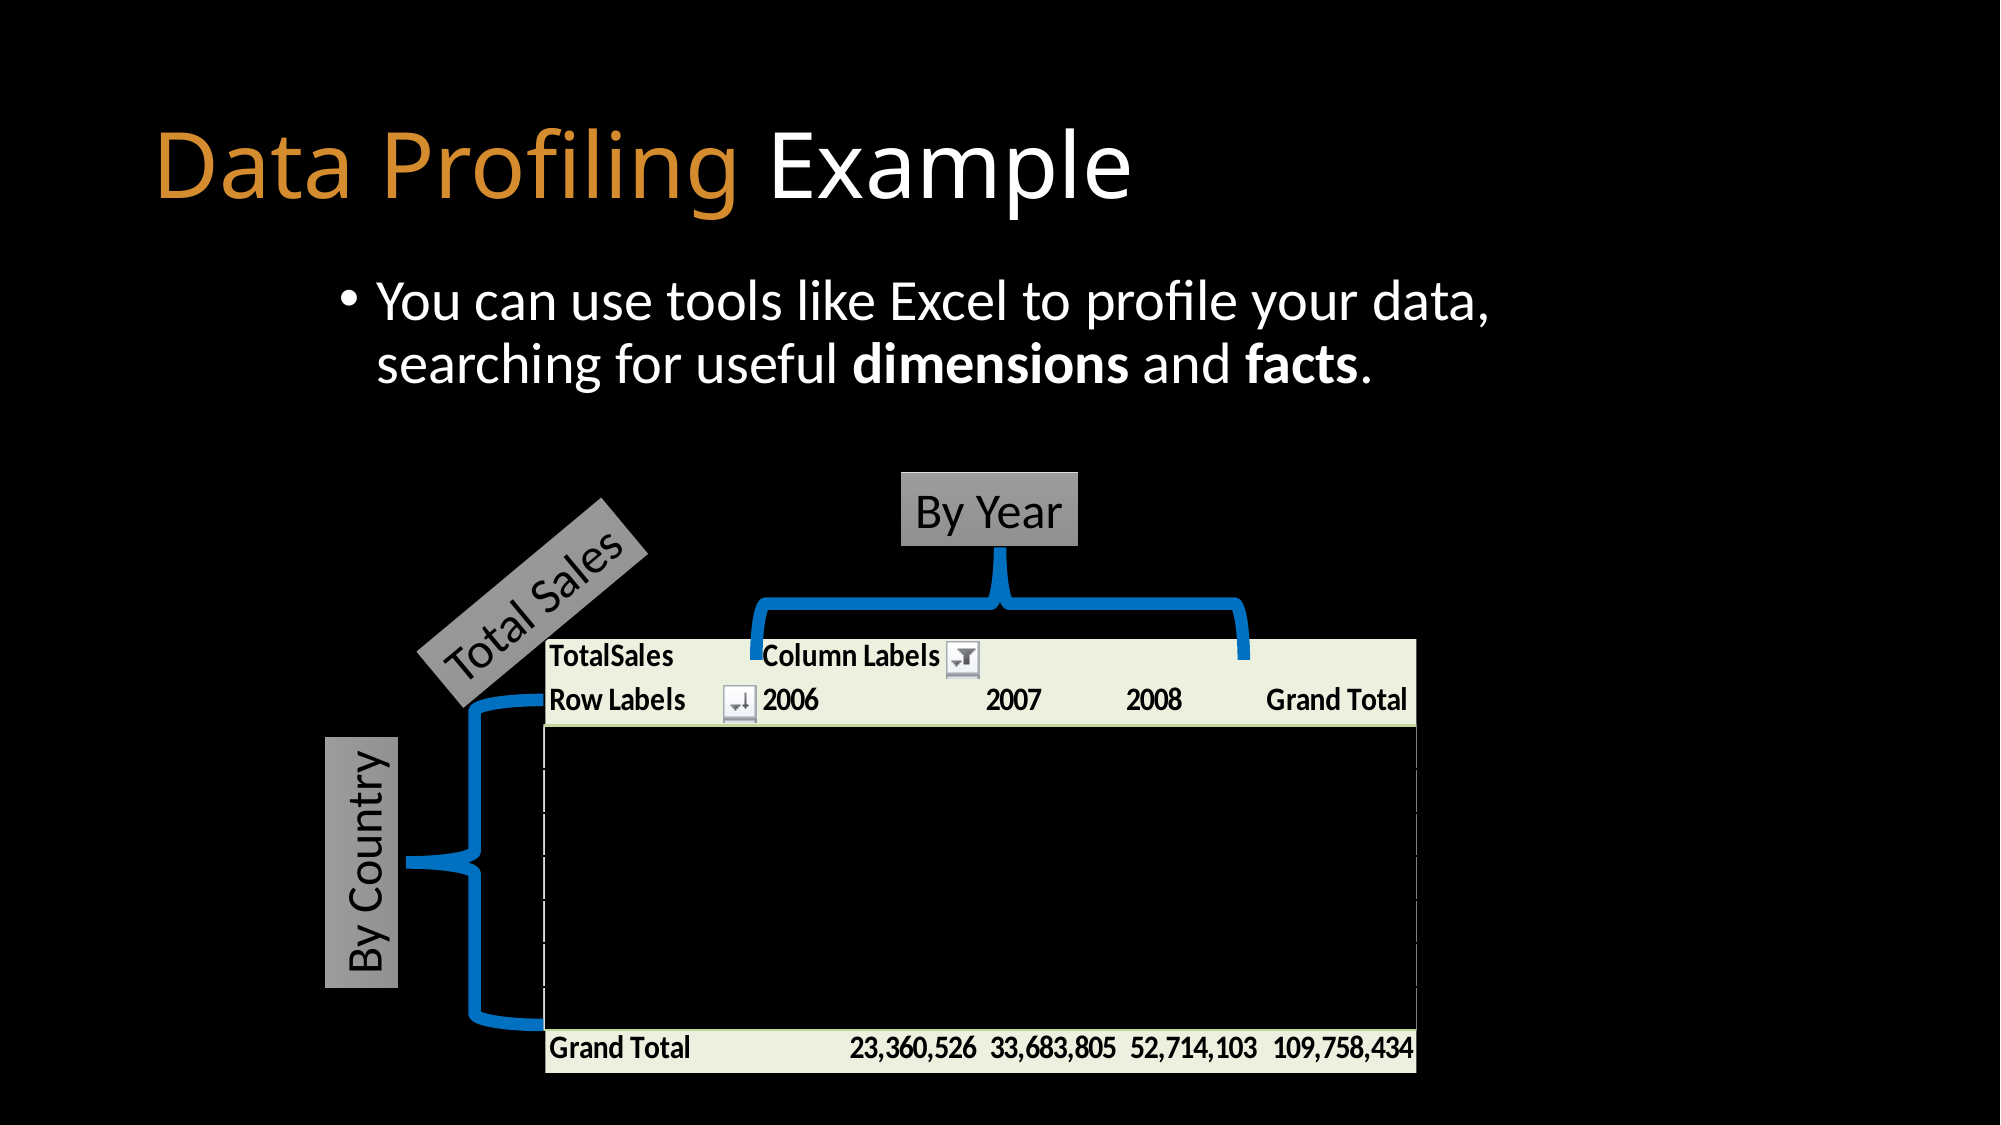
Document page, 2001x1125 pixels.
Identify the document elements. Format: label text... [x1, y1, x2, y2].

text_box [405, 699, 543, 1026]
list You can use tools like Excel to profile your data, searching for useful dimensions and facts. [323, 262, 1674, 498]
title Data Profiling Example [137, 59, 1863, 278]
text_box By Year [900, 471, 1079, 547]
text_box Total Sales [414, 495, 650, 710]
text_box [756, 547, 1244, 637]
text_box By Country [324, 736, 399, 989]
picture [543, 637, 1419, 1075]
